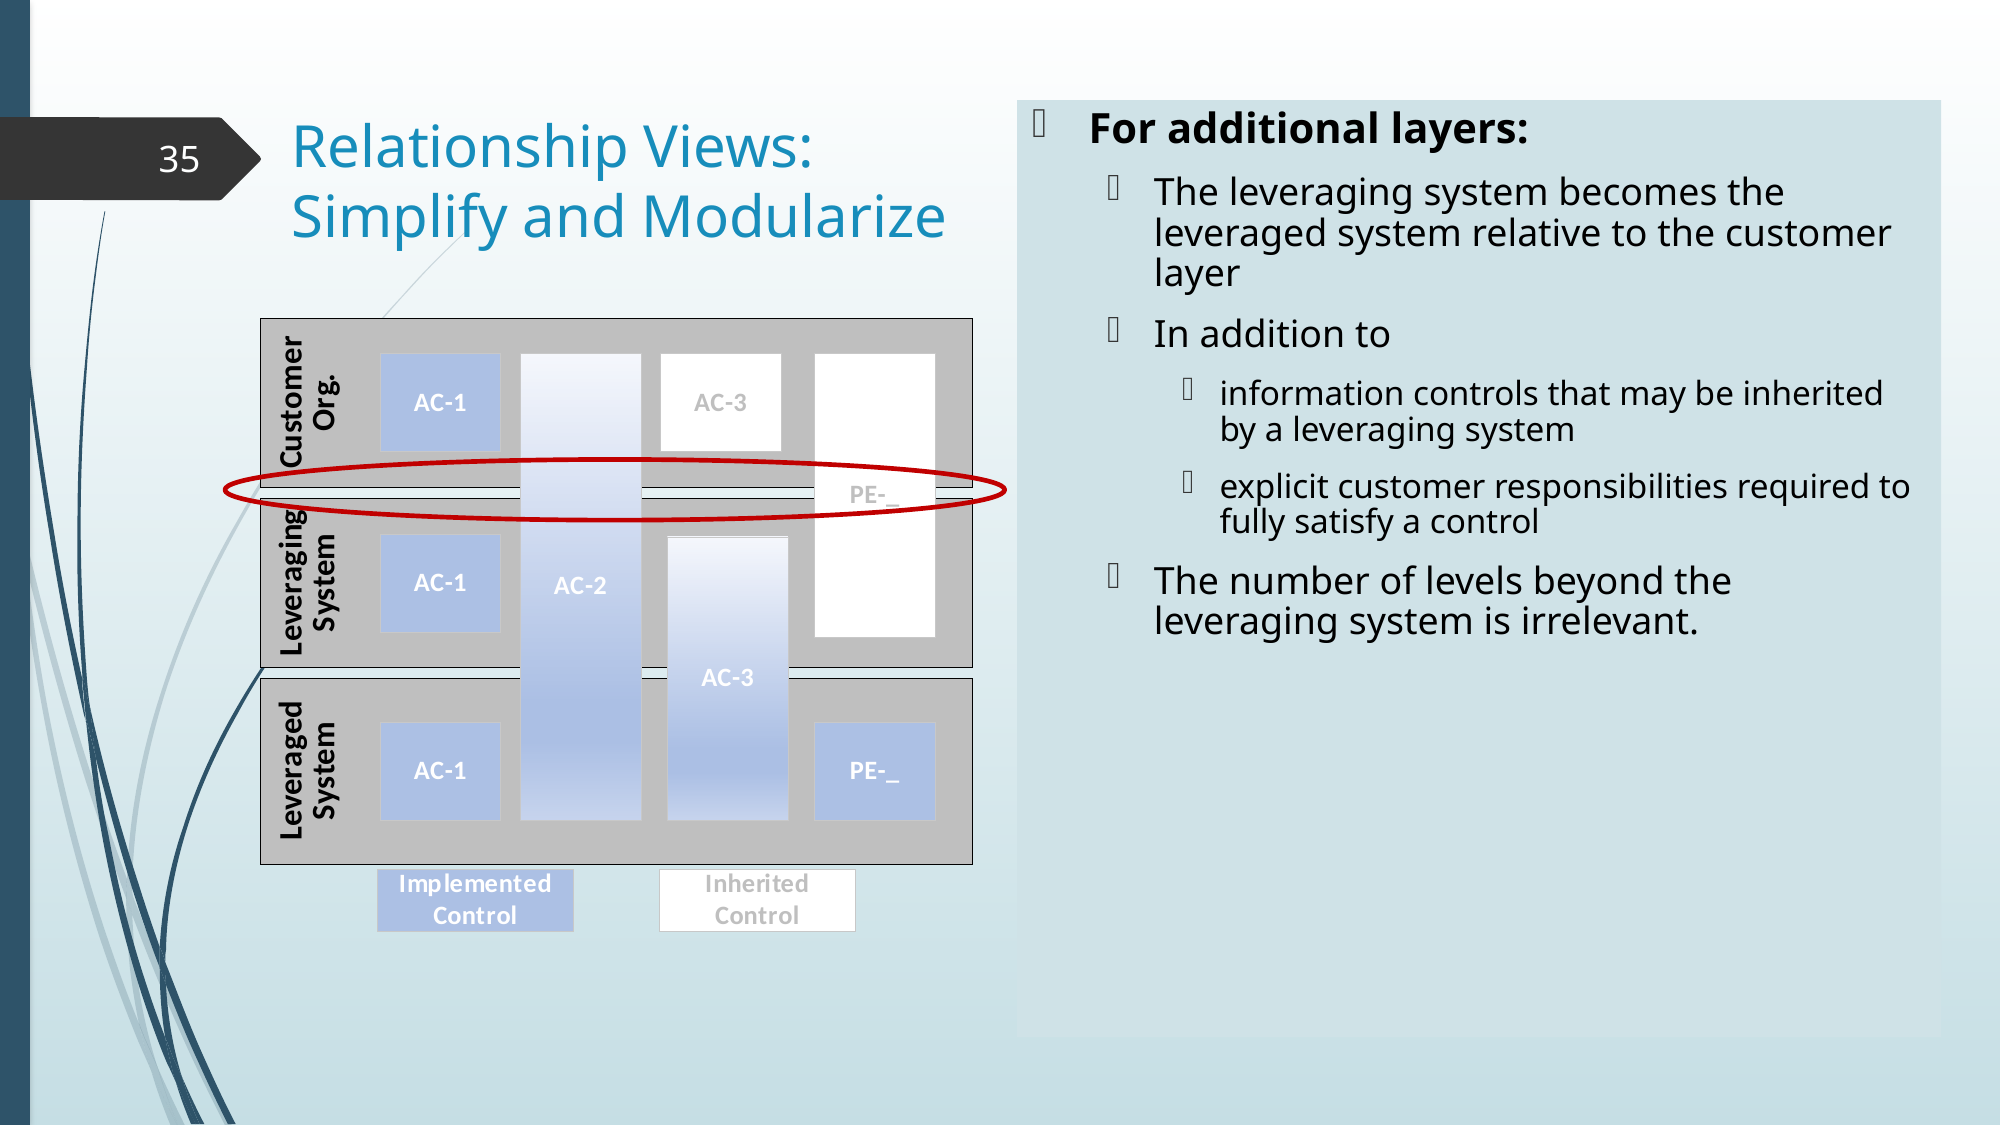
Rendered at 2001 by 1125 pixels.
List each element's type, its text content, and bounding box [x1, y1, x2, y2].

list For additional layers: The leveraging system becomes the leveraged system relative to the customer layer In addition to information controls that may be inherited by a leveraging system explicit customer responsibilities required to fully satisfy a control The number of levels beyond the leveraging system is irrelevant. [1017, 100, 1942, 1037]
slide_number 35 [87, 129, 216, 190]
picture [256, 308, 974, 948]
text_box [978, 477, 1006, 503]
title Relationship Views: Simplify and Modularize [276, 102, 983, 313]
text_box [223, 477, 251, 503]
